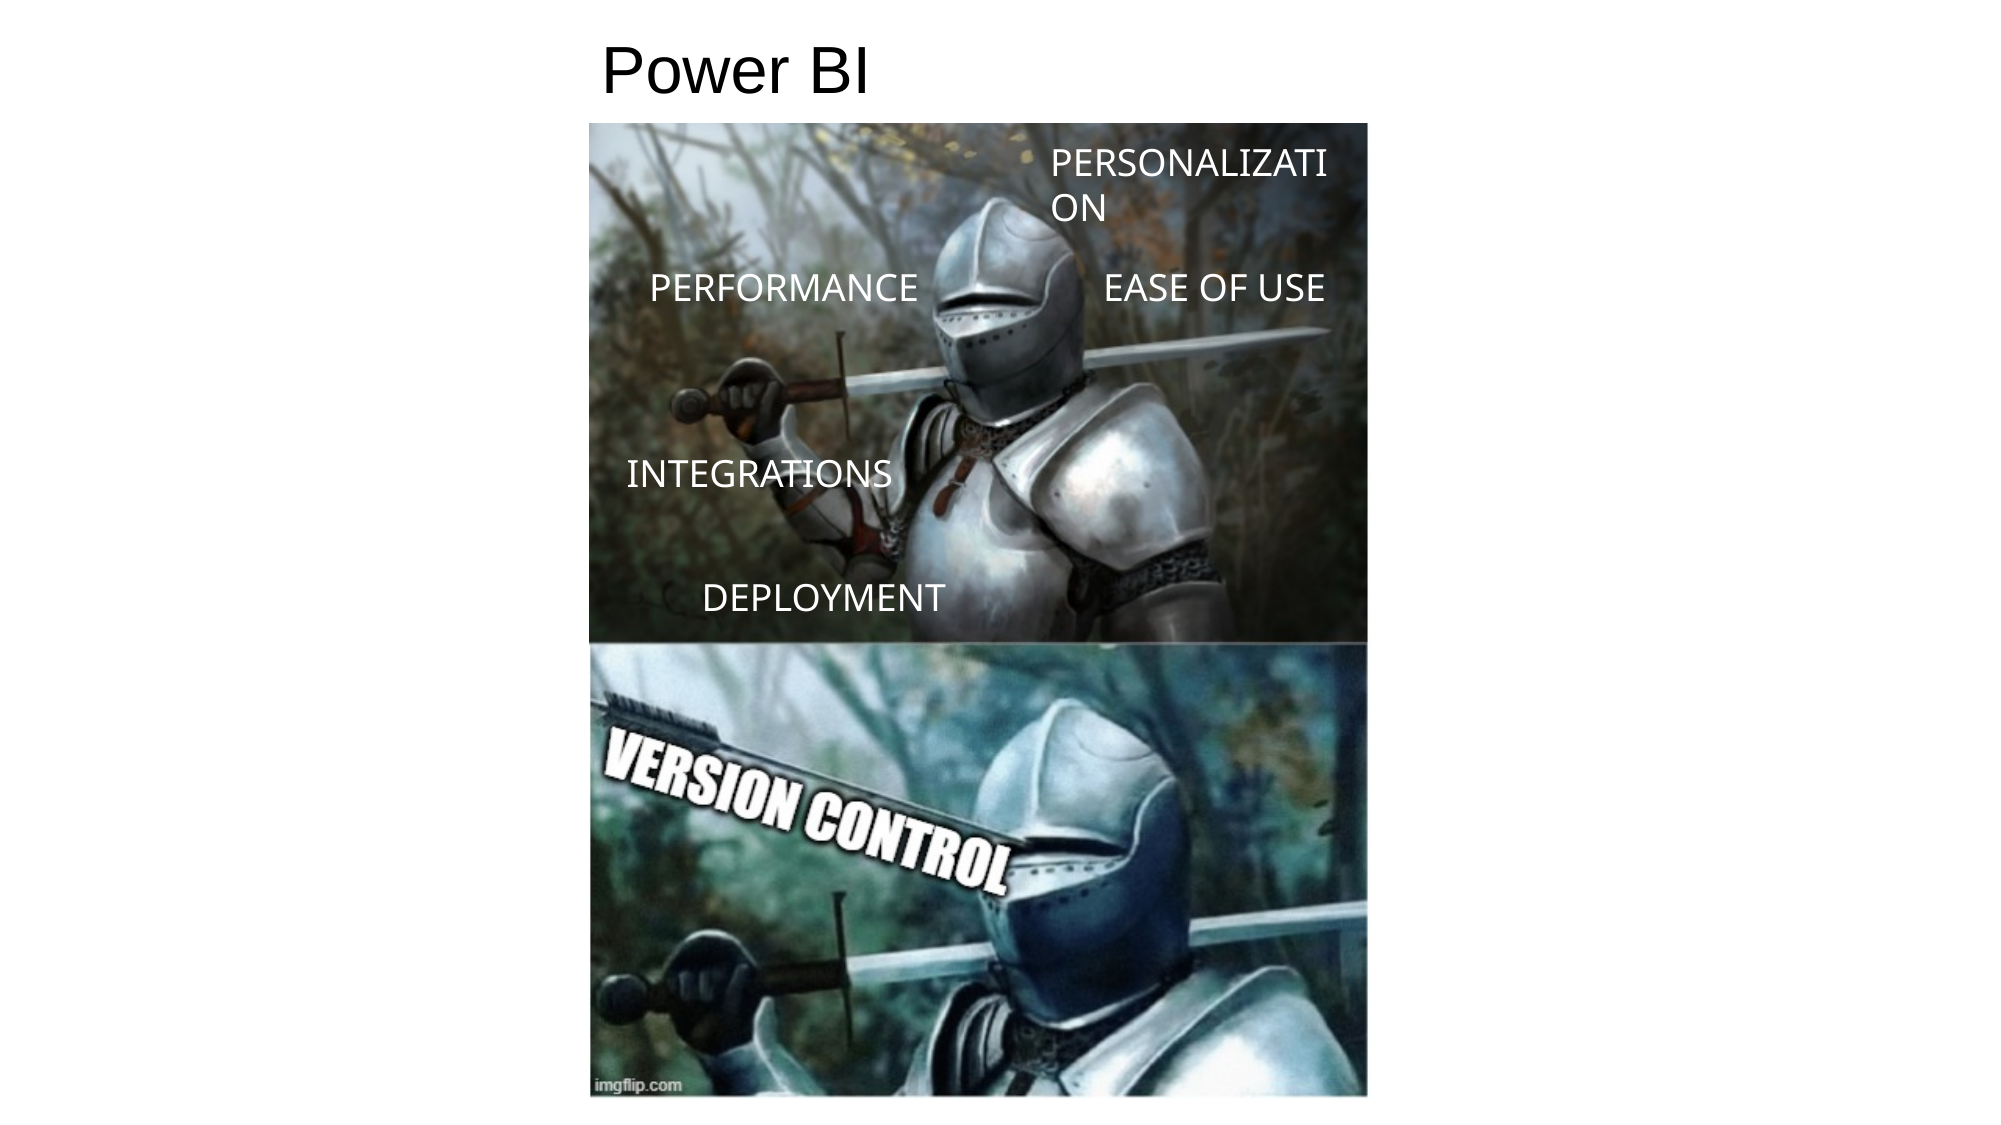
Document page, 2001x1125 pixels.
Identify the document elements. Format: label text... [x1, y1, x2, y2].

text_box Power BI [586, 19, 1367, 115]
picture [589, 123, 1371, 1099]
